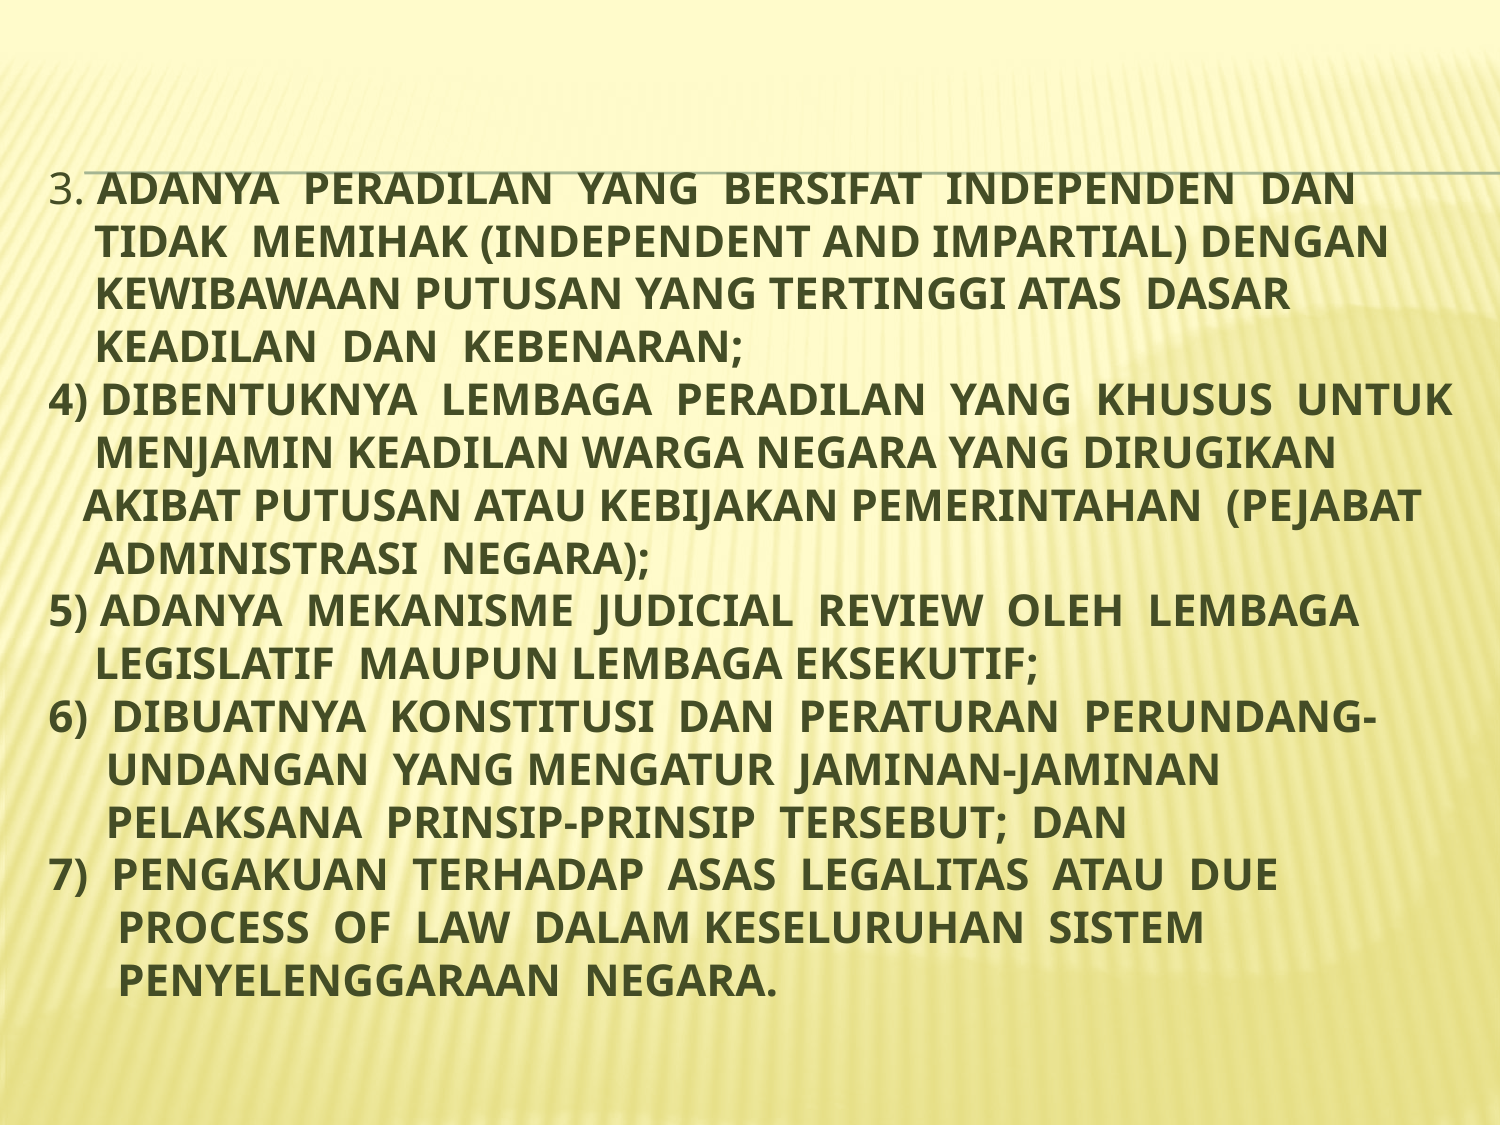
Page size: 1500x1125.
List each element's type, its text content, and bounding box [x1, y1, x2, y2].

title 3. Adanya peradilan yang bersifat independen dan tidak memihak (independent and impartial) dengan kewibawaan putusan yang tertinggi atas dasar keadilan dan kebenaran; 4) Dibentuknya lembaga peradilan yang khusus untuk menjamin keadilan warga negara yang dirugikan akibat putusan atau kebijakan pemerintahan (pejabat administrasi negara); 5) Adanya mekanisme judicial review oleh lembaga legislatif maupun lembaga eksekutif; 6) Dibuatnya konstitusi dan peraturan perundang- undangan yang mengatur jaminan-jaminan pelaksana prinsip-prinsip tersebut; dan 7) Pengakuan terhadap asas legalitas atau due process of law dalam keseluruhan sistem penyelenggaraan negara. [33, 59, 1482, 1106]
